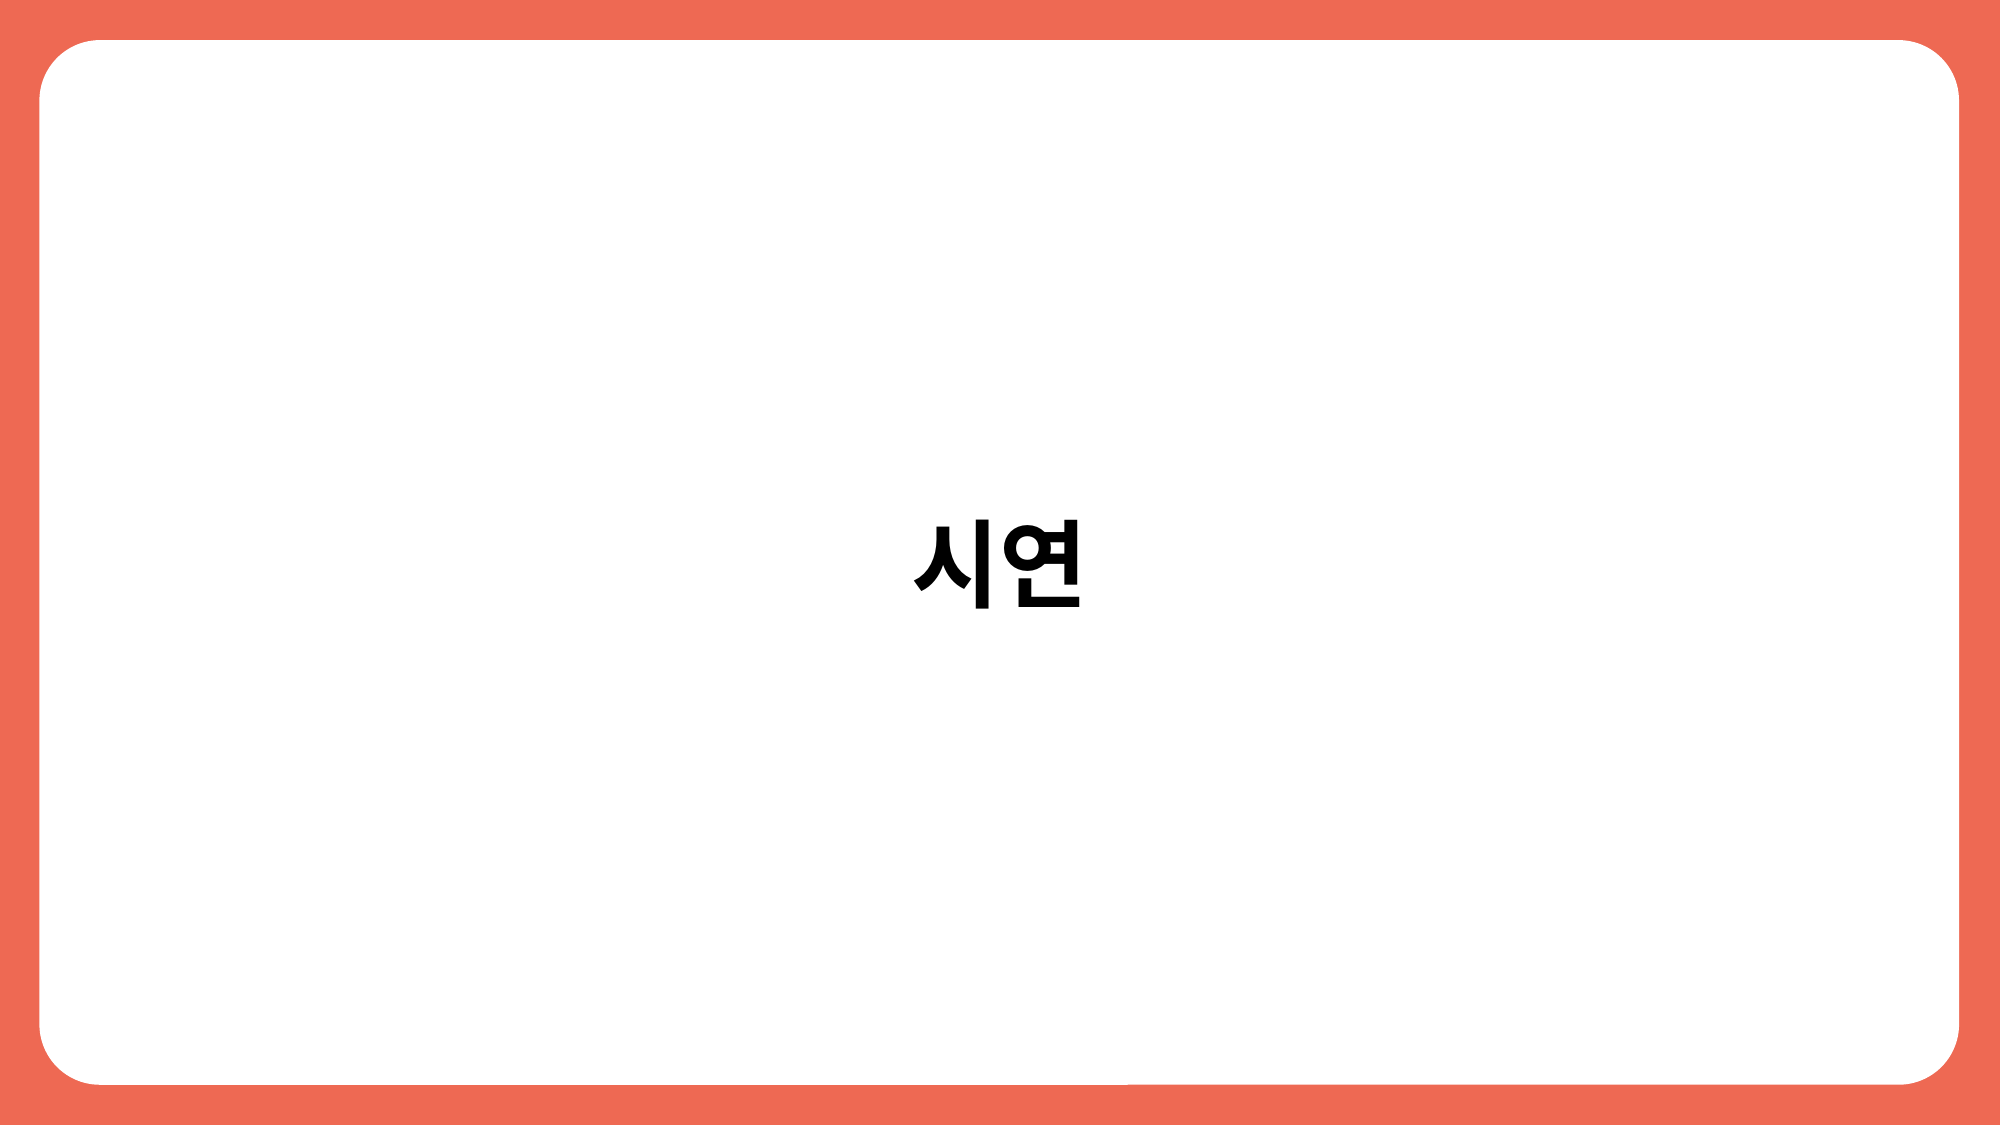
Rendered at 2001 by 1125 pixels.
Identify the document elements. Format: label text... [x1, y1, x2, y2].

text_box 시연 [82, 496, 1917, 627]
text_box [38, 39, 1961, 1086]
